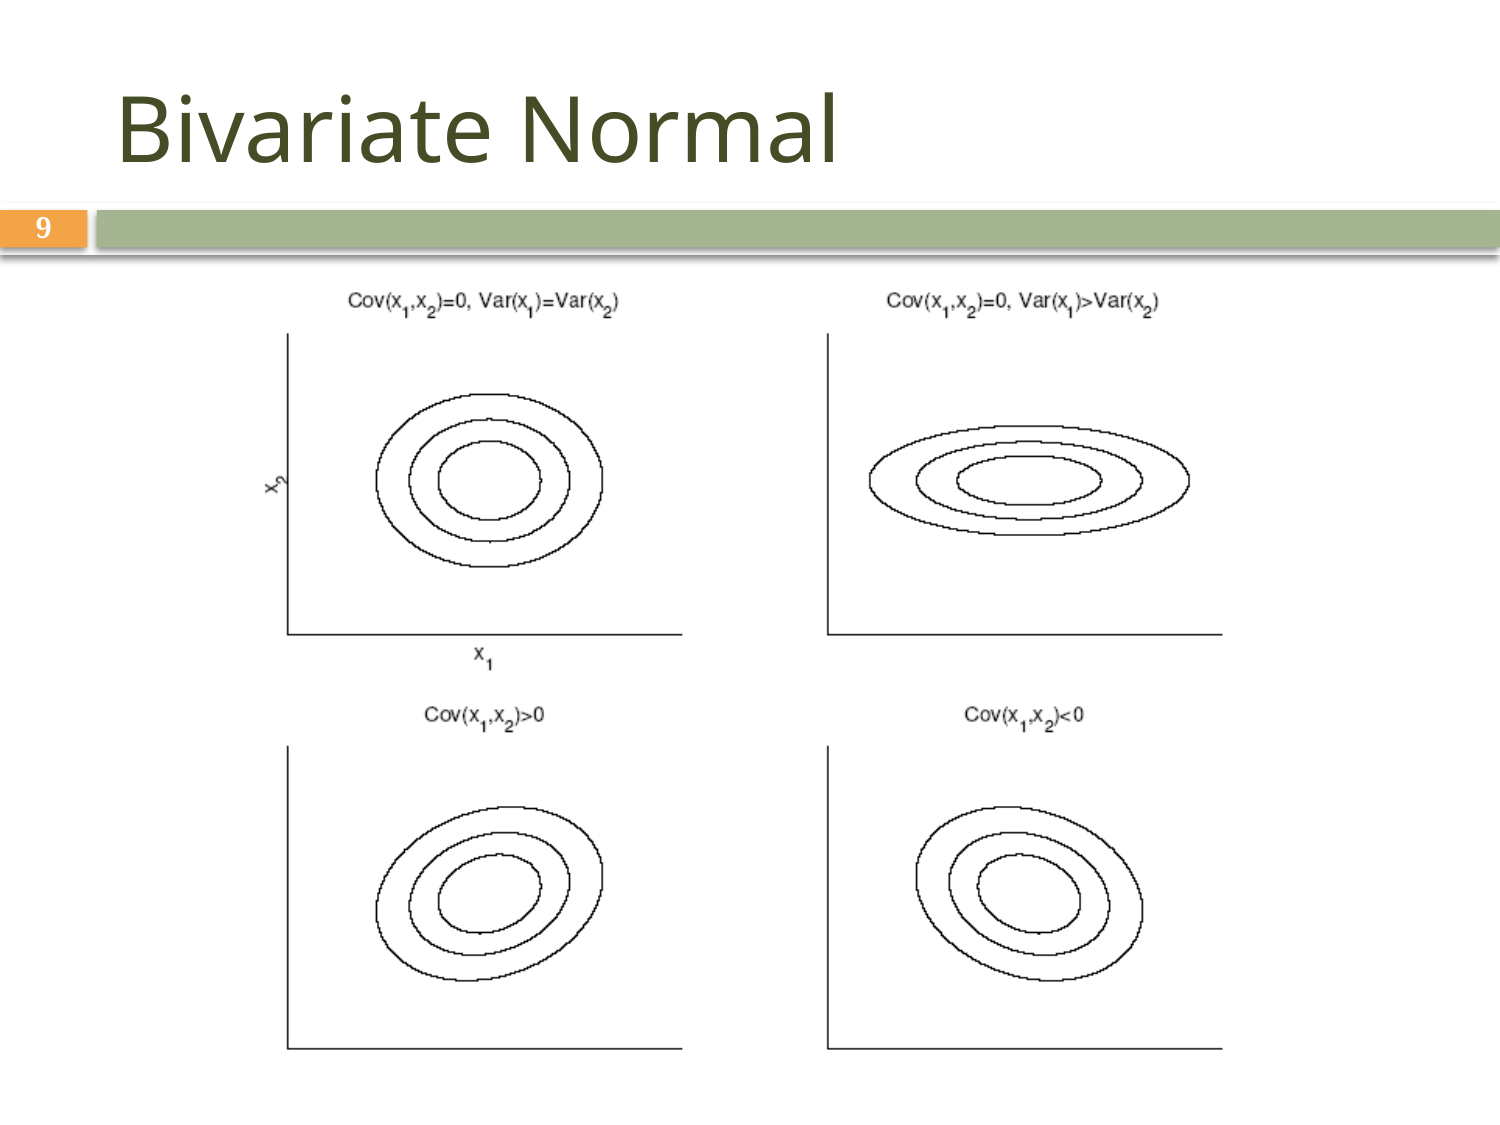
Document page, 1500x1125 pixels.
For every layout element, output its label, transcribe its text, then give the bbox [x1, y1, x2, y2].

slide_number 9 [0, 208, 88, 249]
picture [253, 266, 1243, 1071]
title Bivariate Normal [100, 54, 1425, 197]
